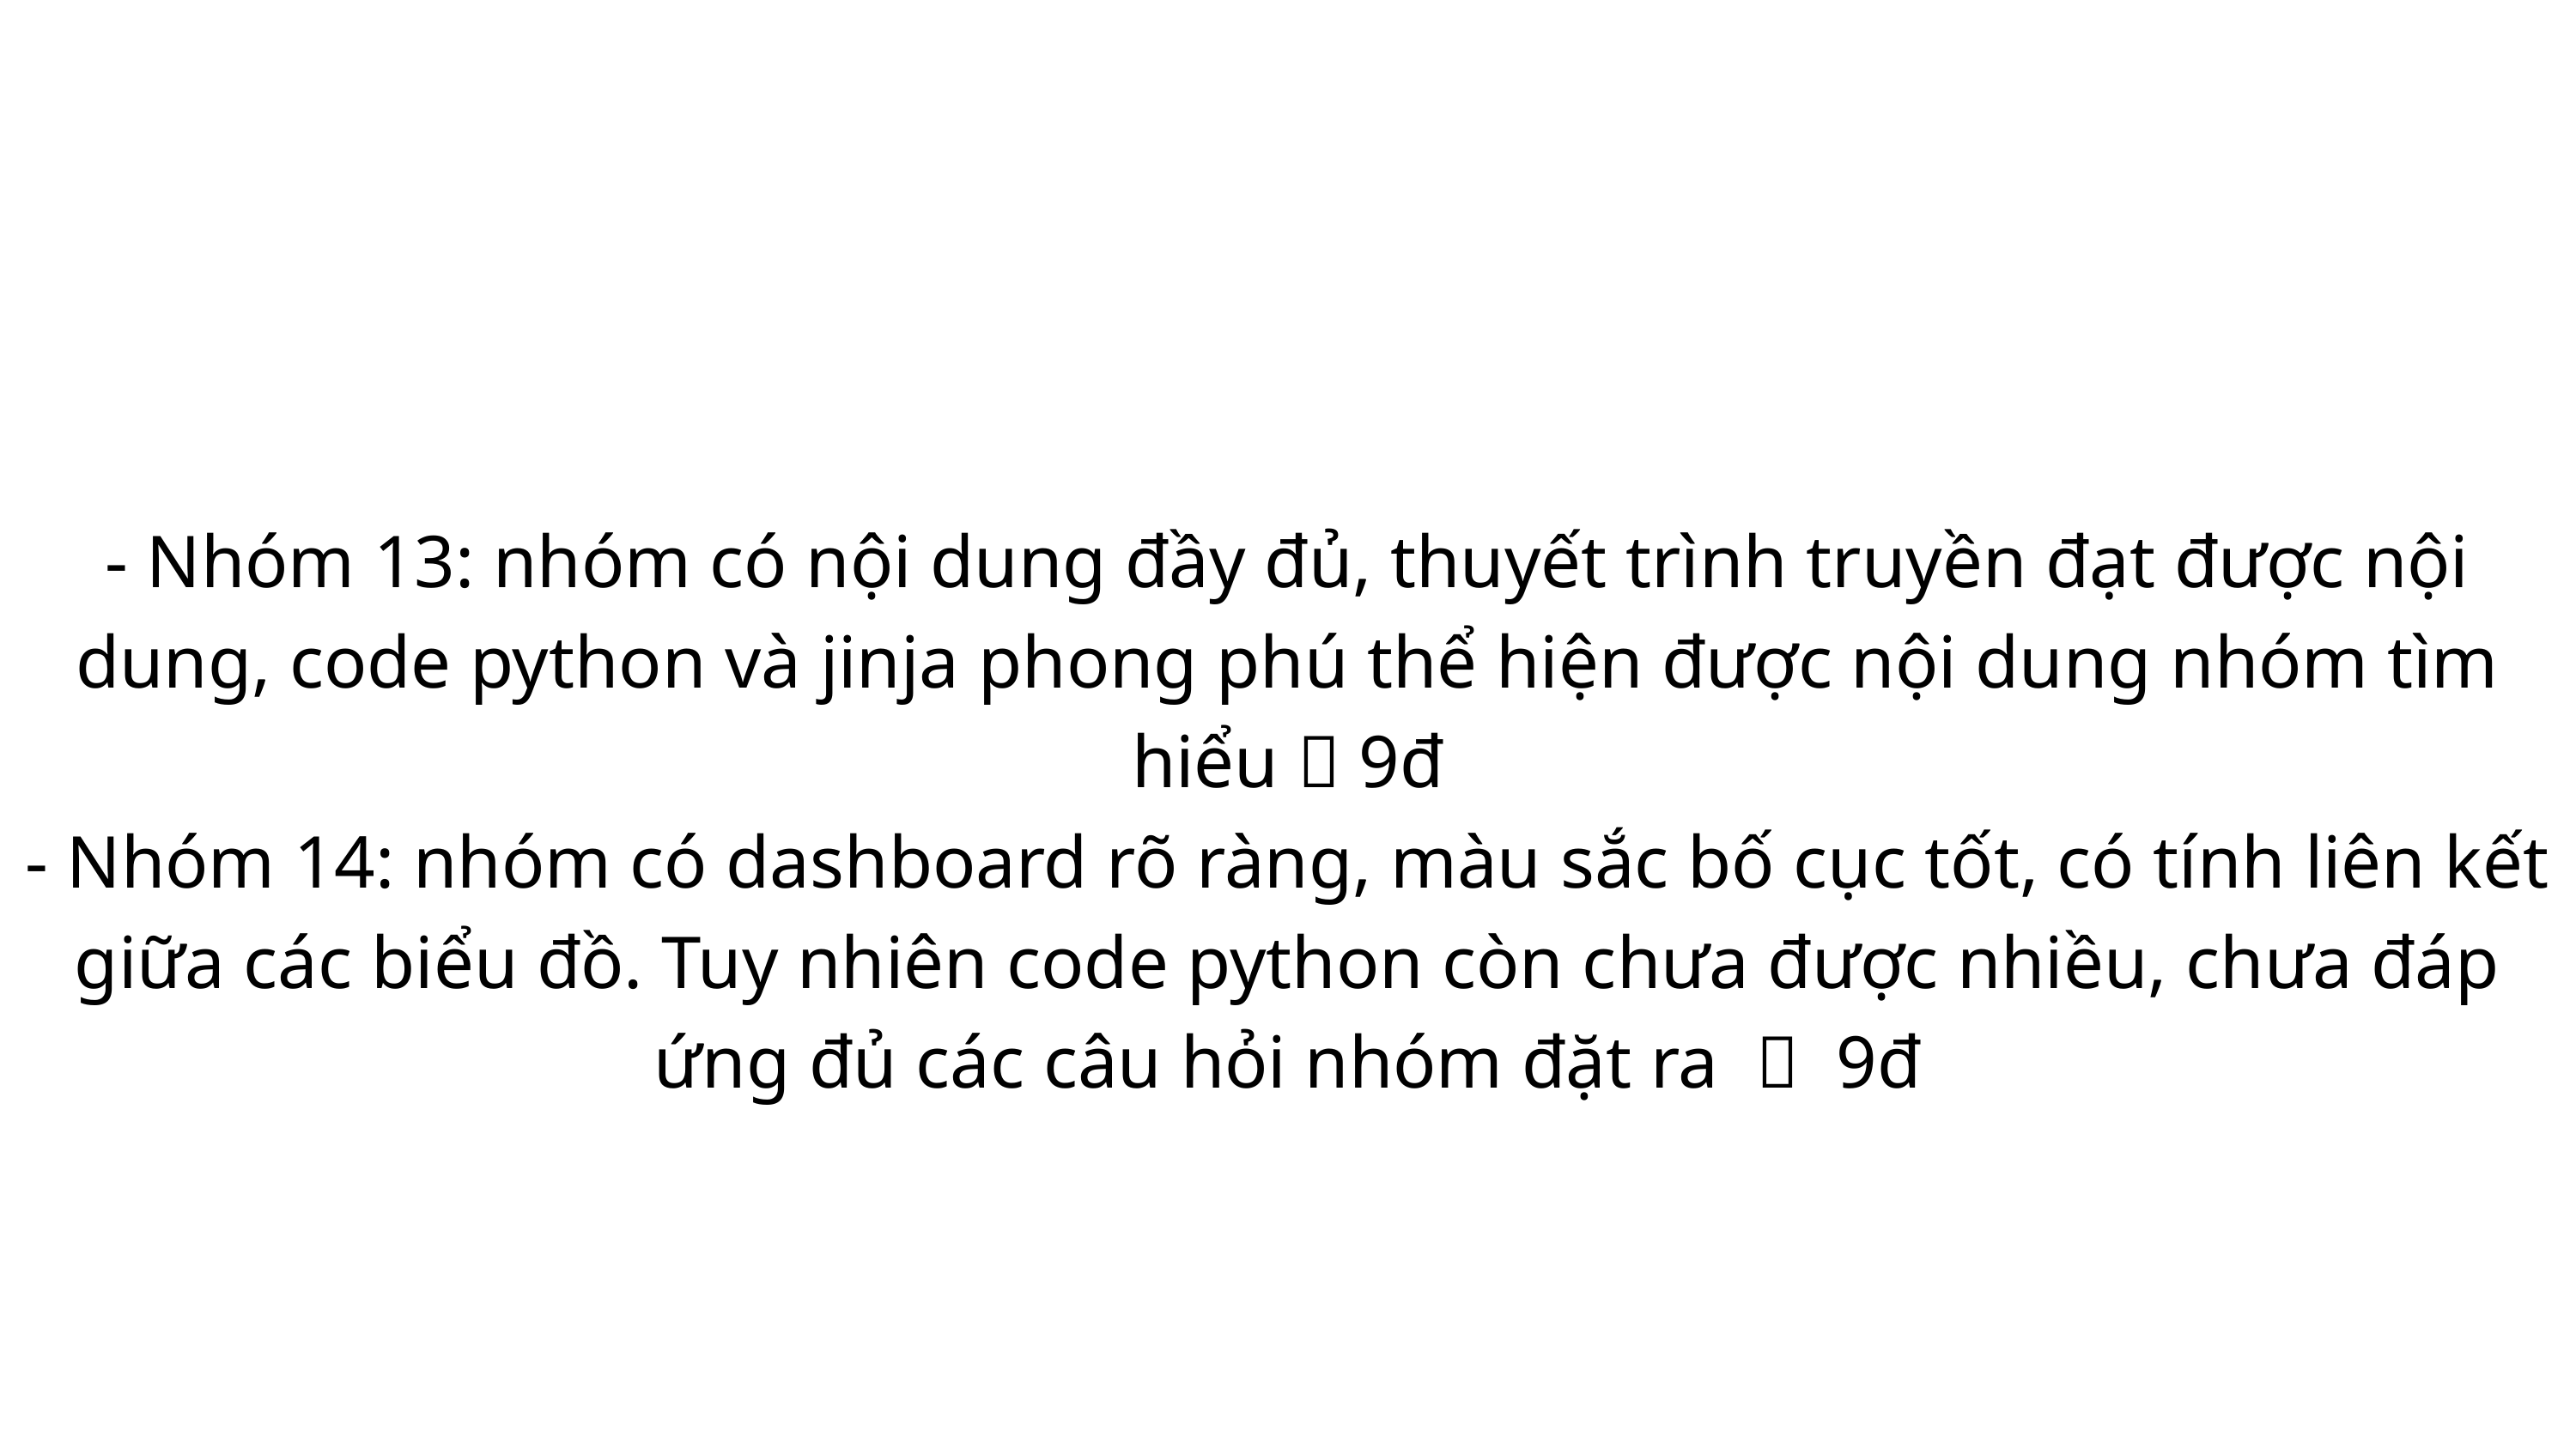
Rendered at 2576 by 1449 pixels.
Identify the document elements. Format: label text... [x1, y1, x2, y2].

text_box - Nhóm 13: nhóm có nội dung đầy đủ, thuyết trình truyền đạt được nội dung, code python và jinja phong phú thể hiện được nội dung nhóm tìm hiểu  9đ - Nhóm 14: nhóm có dashboard rõ ràng, màu sắc bố cục tốt, có tính liên kết giữa các biểu đồ. Tuy nhiên code python còn chưa được nhiều, chưa đáp ứng đủ các câu hỏi nhóm đặt ra  9đ [0, 501, 2576, 1103]
